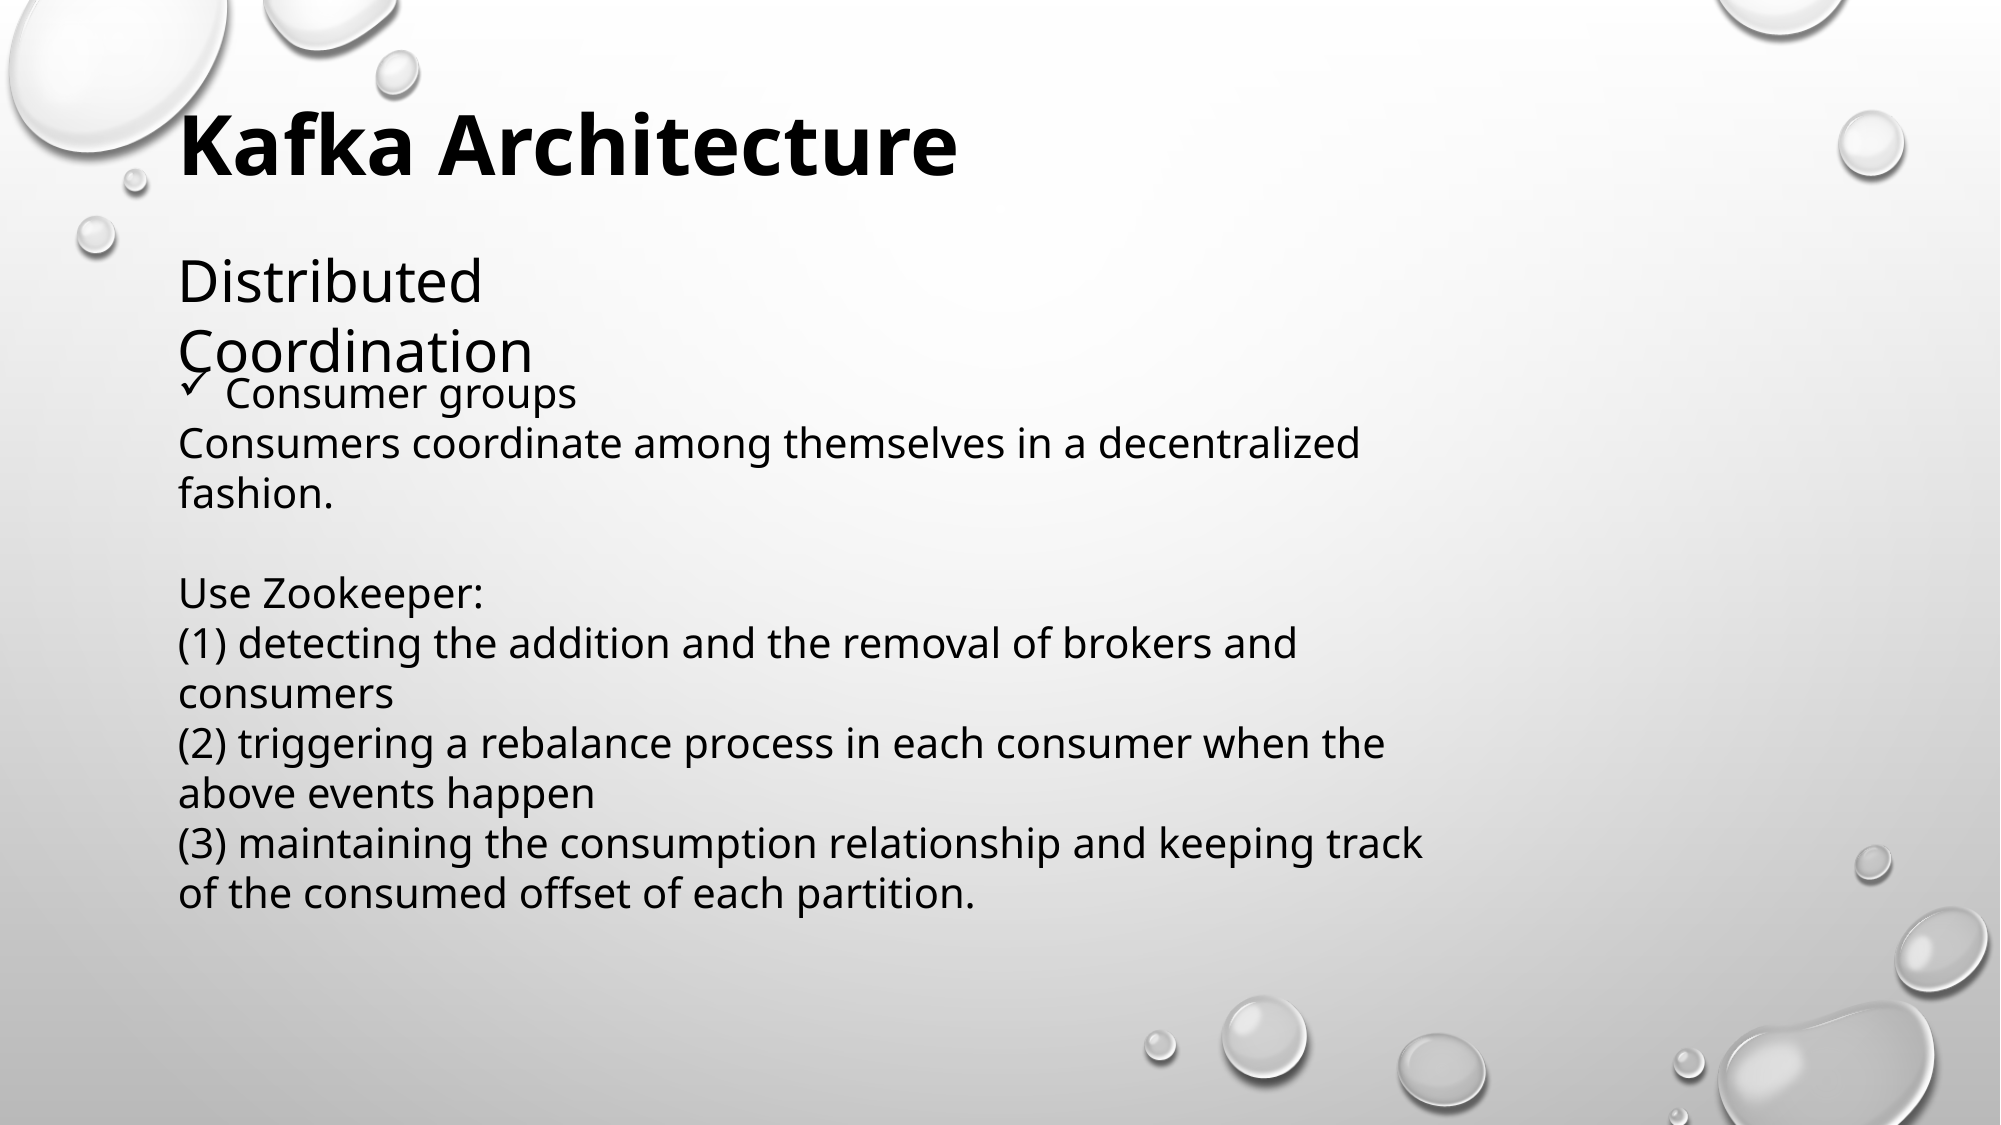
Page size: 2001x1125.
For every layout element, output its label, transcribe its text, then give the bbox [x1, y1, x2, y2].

text_box [183, 556, 1535, 618]
text_box Kafka Architecture [162, 84, 1347, 200]
text_box Consumer groups Consumers coordinate among themselves in a decentralized fashion. Use Zookeeper: (1) detecting the addition and the removal of brokers and consumers (2) triggering a rebalance process in each consumer when the above events happen (3) maintaining the consumption relationship and keeping track of the consumed offset of each partition. [163, 359, 1489, 975]
text_box Distributed Coordination [162, 237, 814, 392]
picture [0, 0, 2000, 1125]
